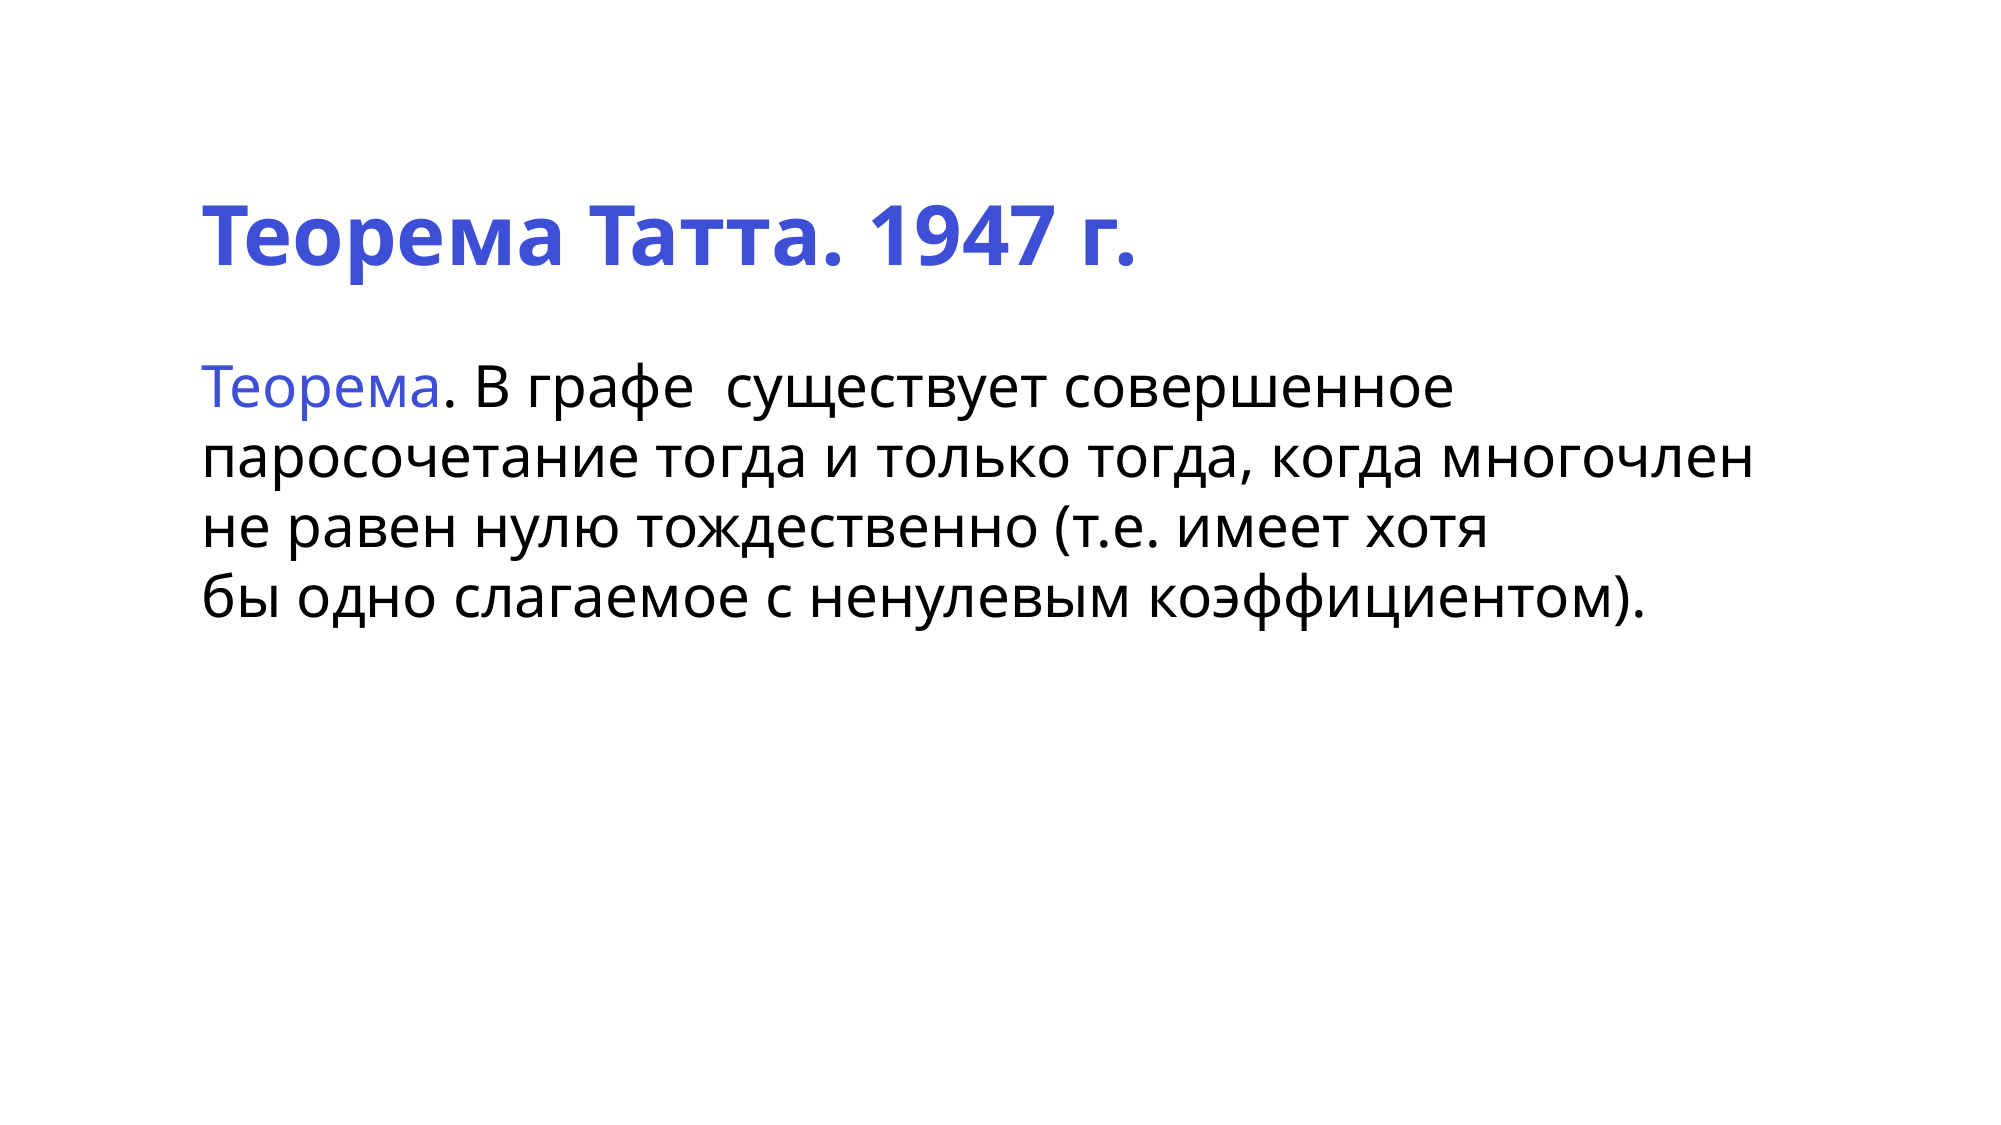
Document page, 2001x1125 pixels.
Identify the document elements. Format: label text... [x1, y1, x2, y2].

text_box Теорема Татта. 1947 г. [186, 185, 1814, 306]
